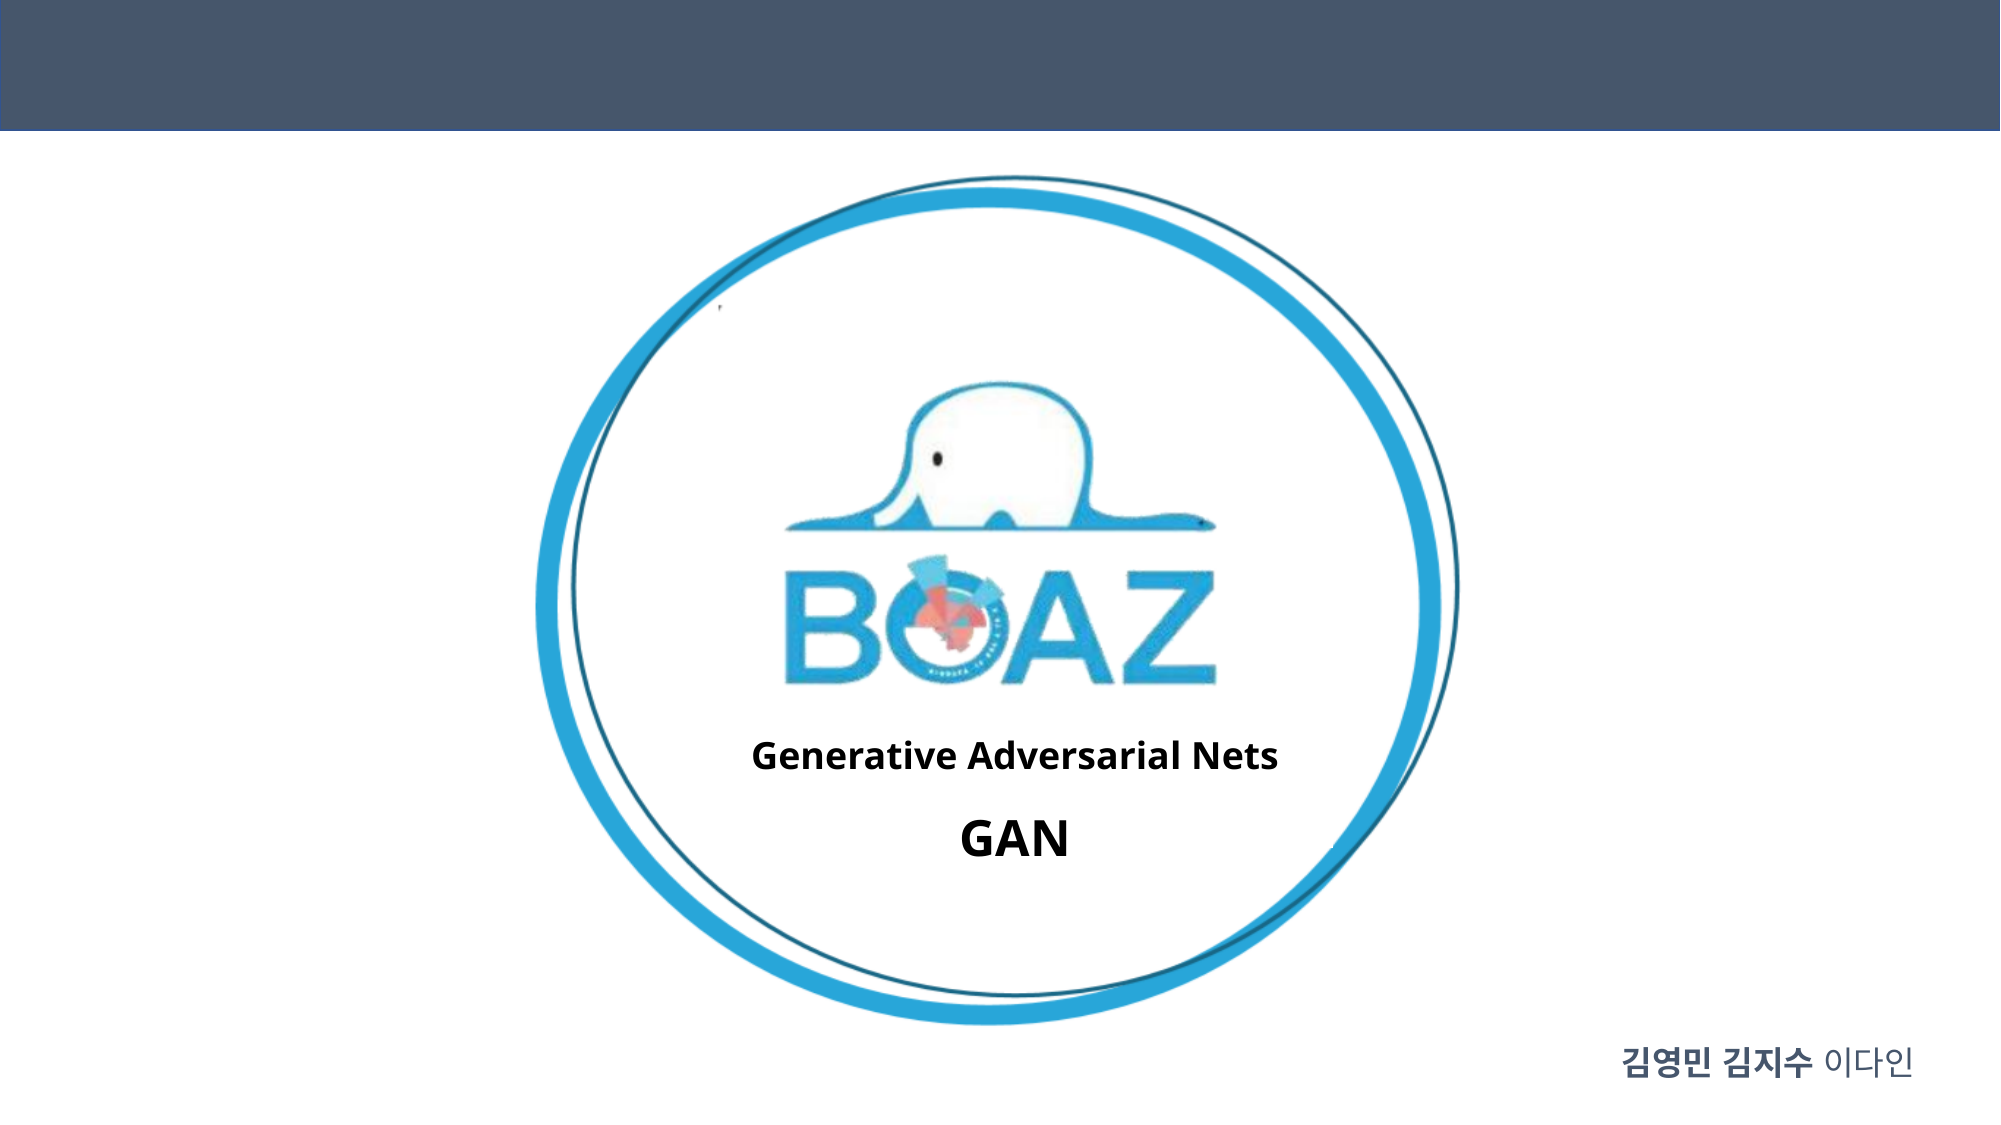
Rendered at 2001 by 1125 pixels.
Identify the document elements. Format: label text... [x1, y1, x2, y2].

picture [527, 171, 1467, 1034]
text_box [0, 0, 2000, 131]
text_box 김영민 김지수 이다인 [1578, 1034, 1959, 1090]
